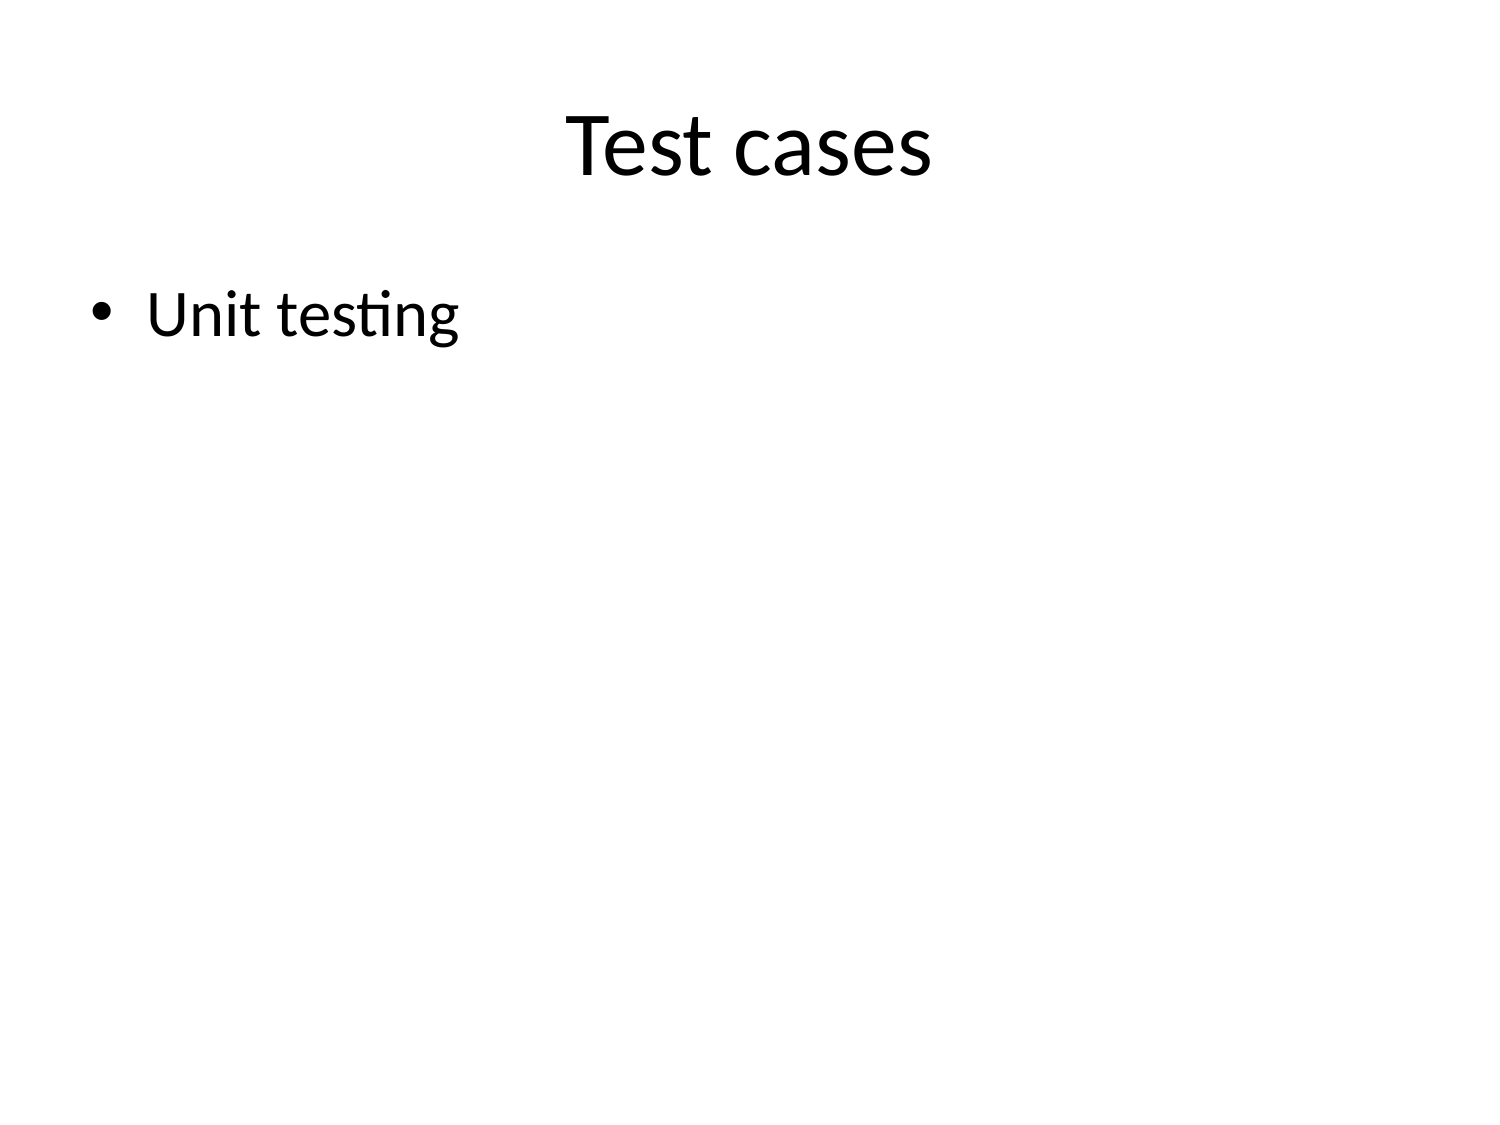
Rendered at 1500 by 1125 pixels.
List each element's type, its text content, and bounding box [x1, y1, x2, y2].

title Test cases [75, 45, 1425, 233]
list Unit testing [75, 262, 1425, 1005]
